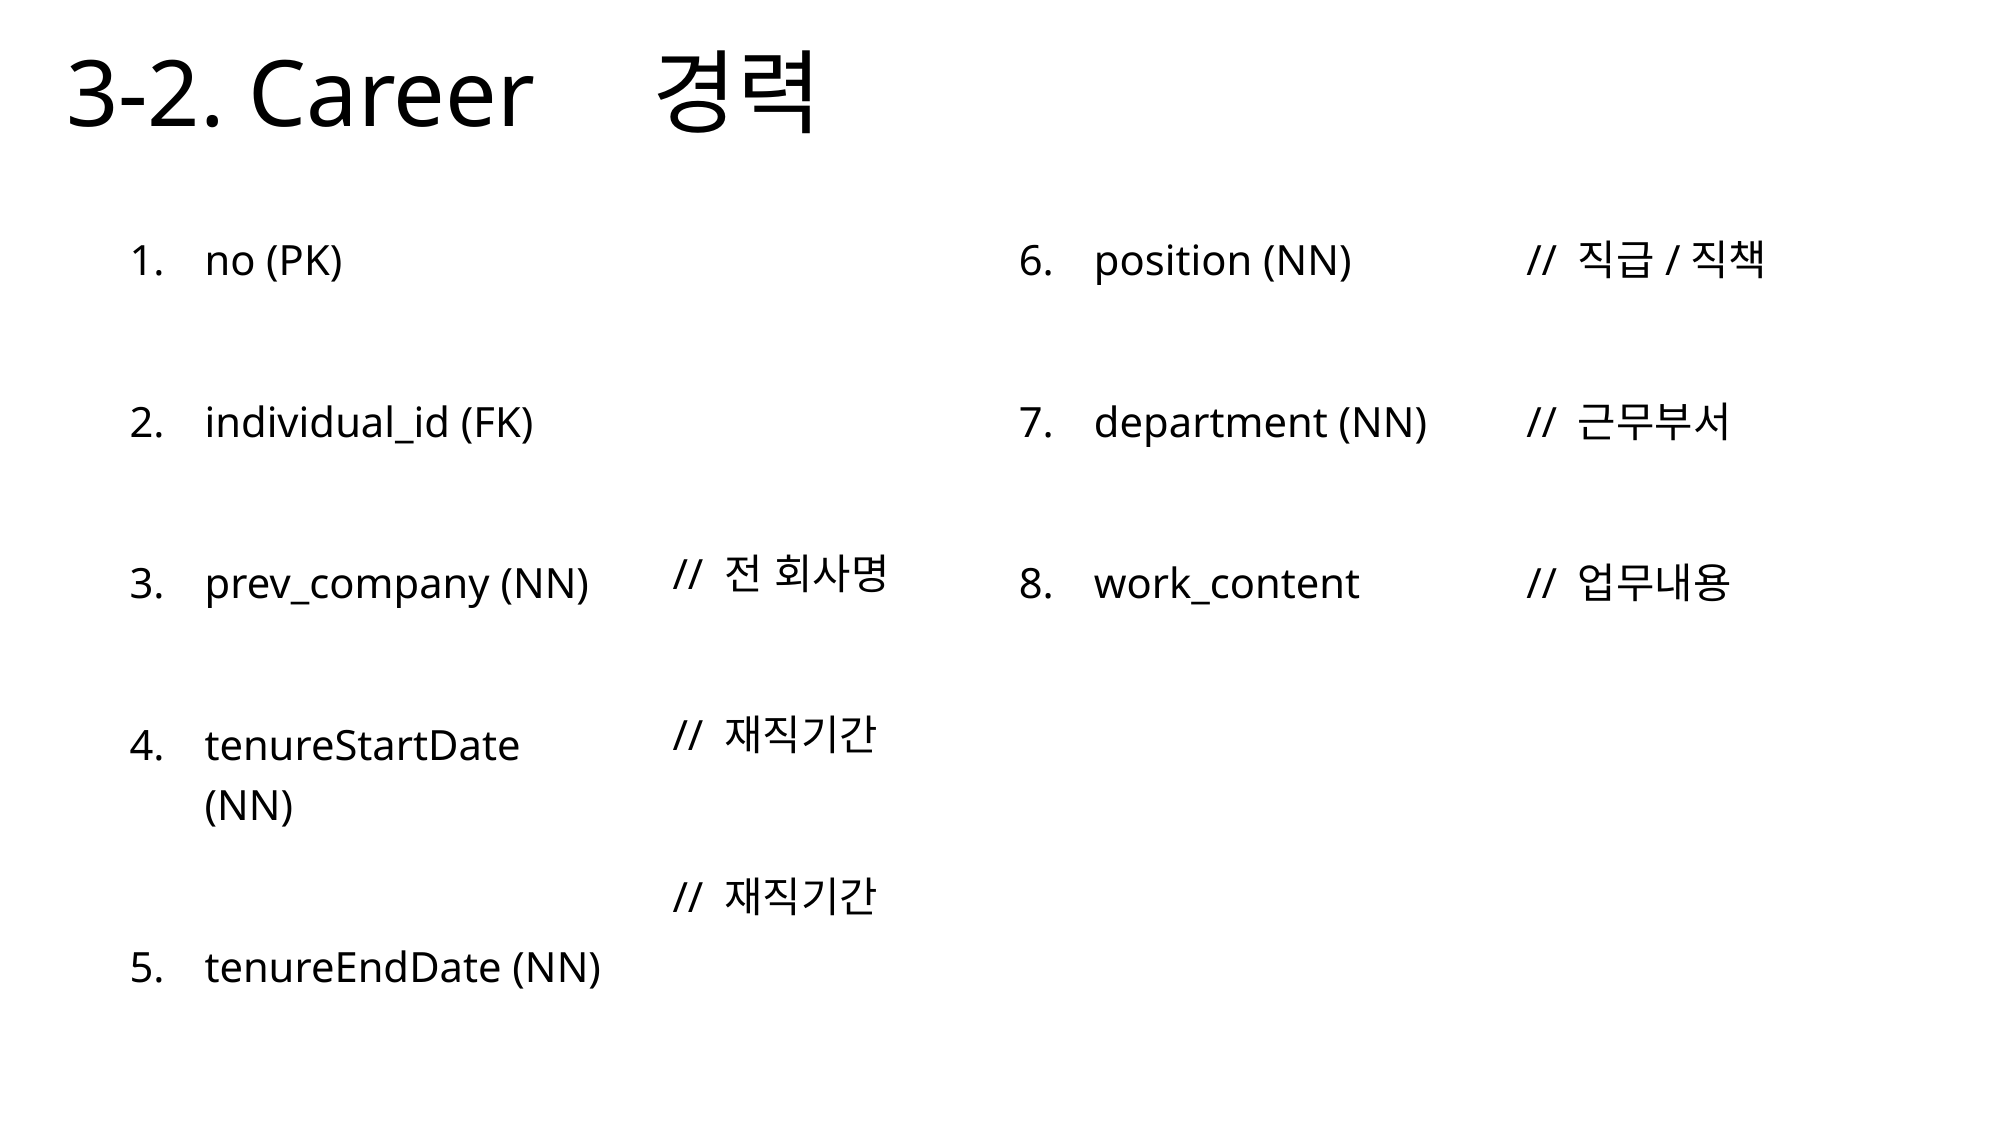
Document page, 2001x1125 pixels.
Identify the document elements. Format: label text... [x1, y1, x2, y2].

list no (PK) individual_id (FK) prev_company (NN) tenureStartDate (NN) tenureEndDate (NN) [114, 216, 622, 957]
text_box position (NN) department (NN) work_content [1003, 216, 1511, 957]
text_box // 전 회사명 // 재직기간 // 재직기간 [657, 216, 1003, 957]
title 3-2. Career 경력 [51, 32, 1957, 162]
text_box // 직급/직책 // 근무부서 // 업무내용 [1511, 216, 1858, 957]
